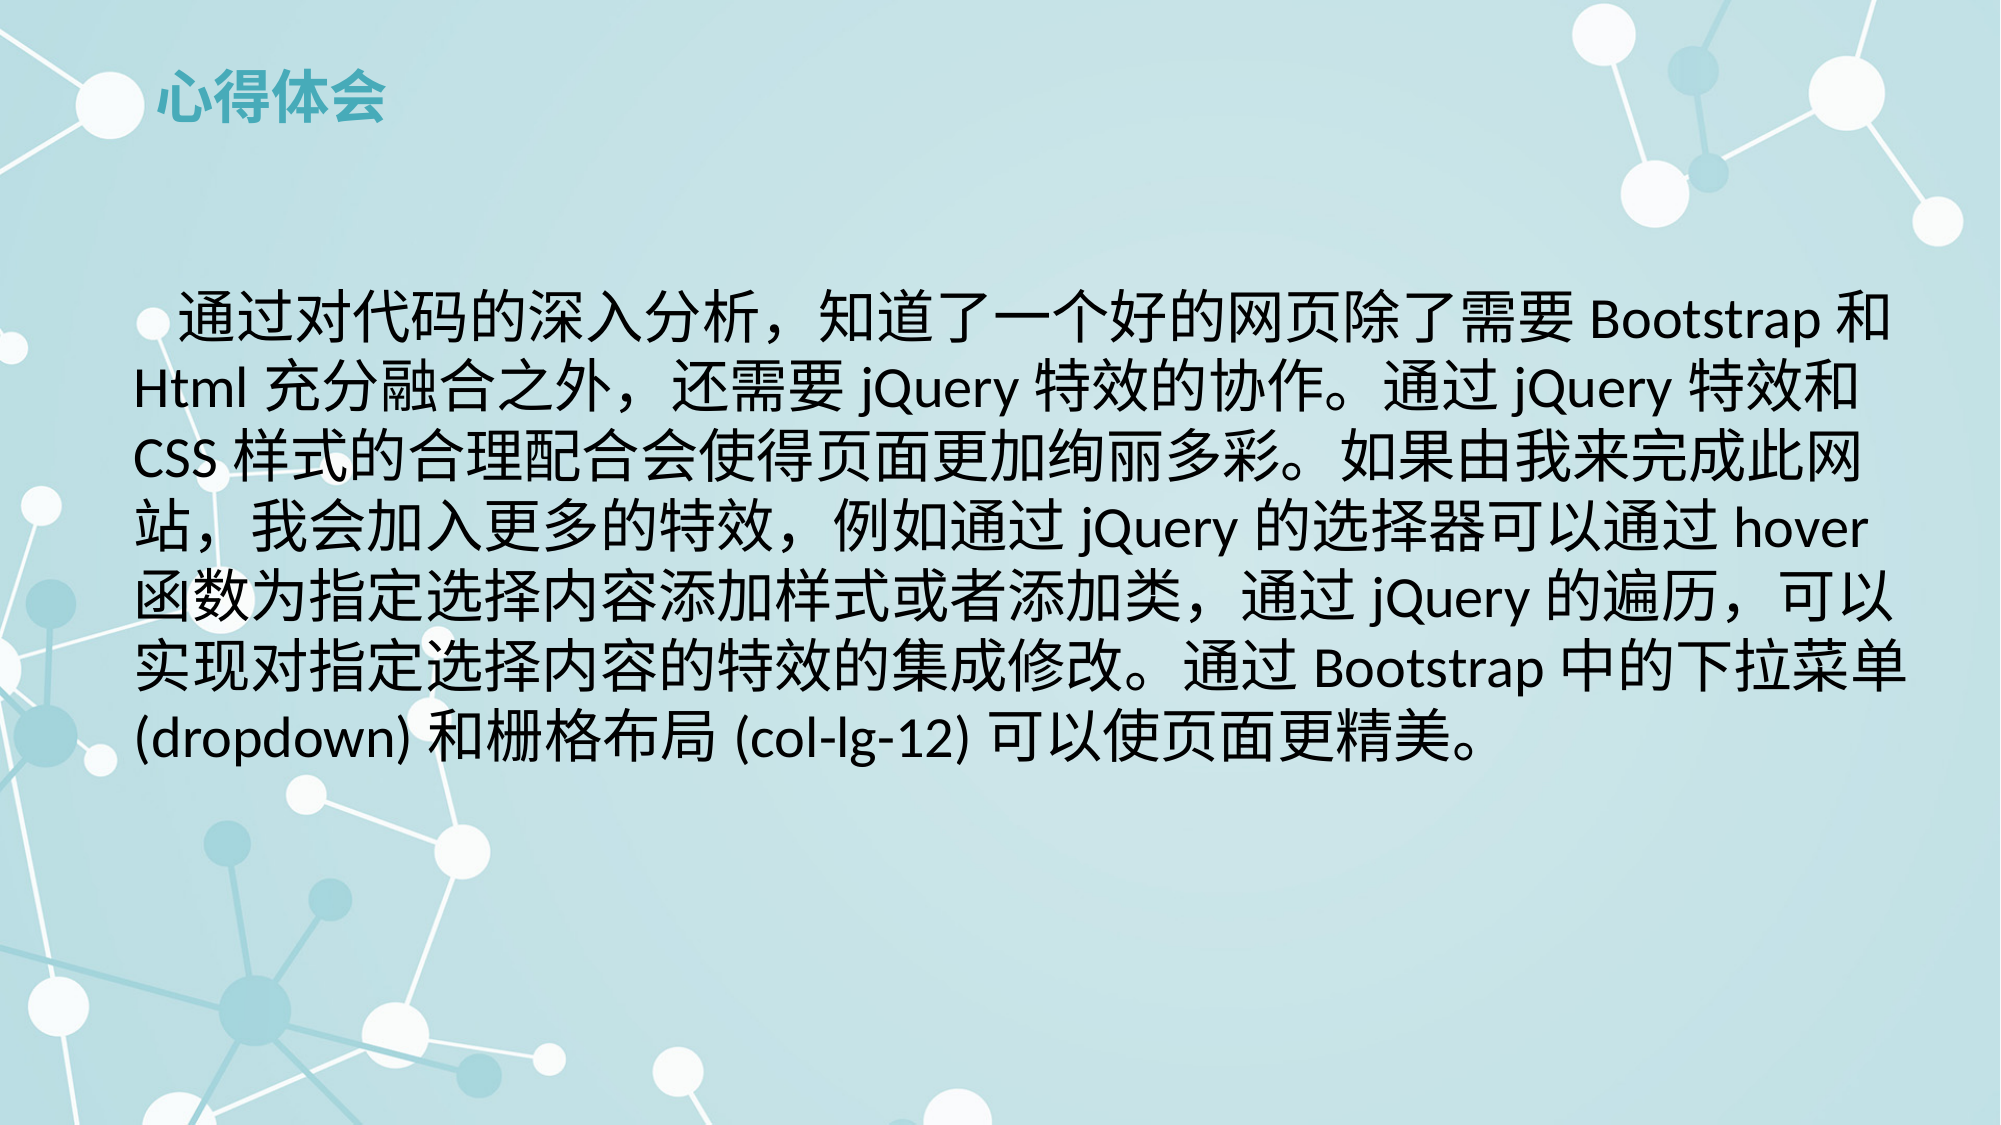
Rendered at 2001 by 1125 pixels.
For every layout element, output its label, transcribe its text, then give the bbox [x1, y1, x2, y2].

text_box 心得体会 [140, 52, 1865, 148]
picture [0, 0, 2001, 1125]
text_box 通过对代码的深入分析，知道了一个好的网页除了需要Bootstrap和Html充分融合之外，还需要jQuery特效的协作。通过jQuery特效和CSS样式的合理配合会使得页面更加绚丽多彩。如果由我来完成此网站，我会加入更多的特效，例如通过jQuery的选择器可以通过hover函数为指定选择内容添加样式或者添加类，通过jQuery的遍历，可以实现对指定选择内容的特效的集成修改。通过Bootstrap中的下拉菜单(dropdown)和栅格布局(col-lg-12)可以使页面更精美。 [119, 272, 1930, 777]
